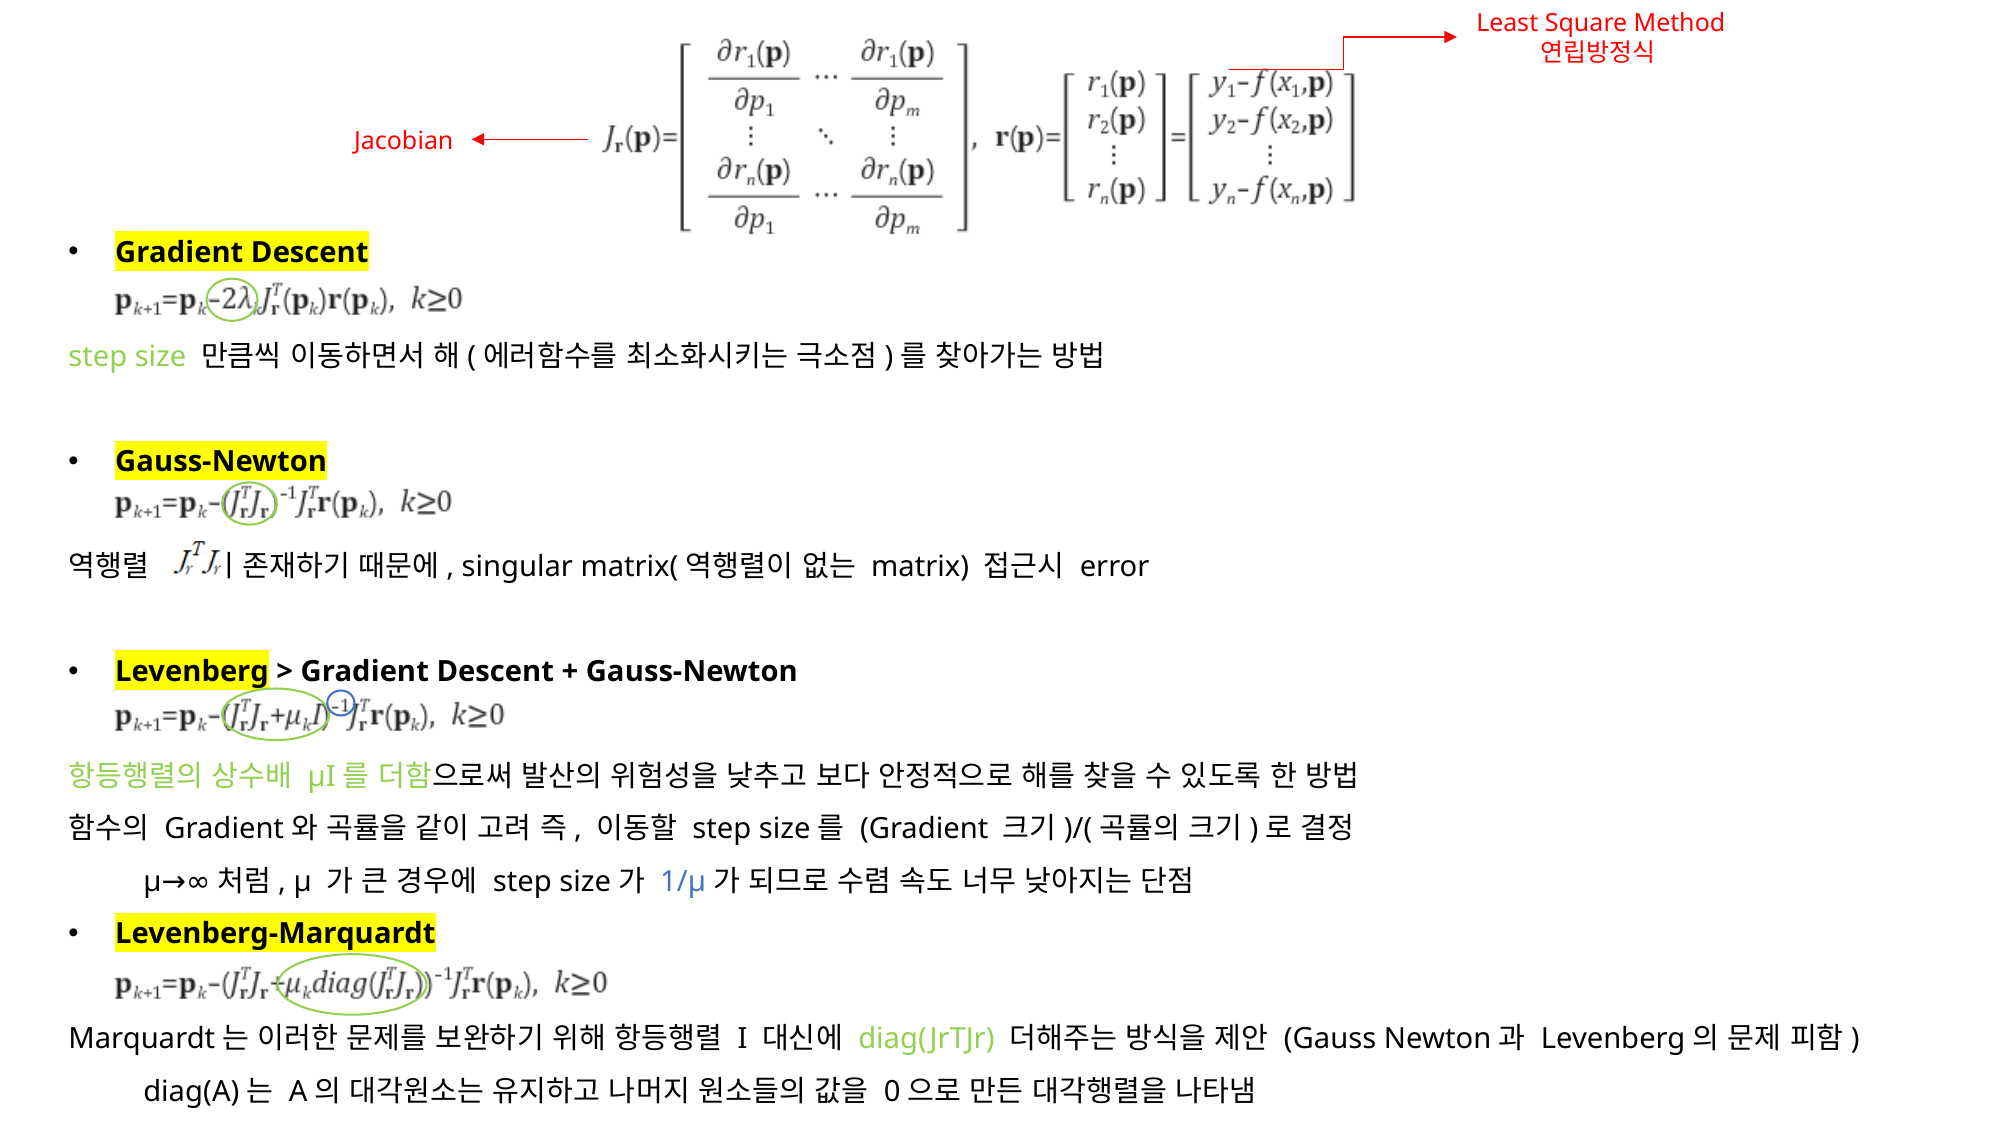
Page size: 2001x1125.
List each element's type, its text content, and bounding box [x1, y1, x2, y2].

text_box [259, 9, 1746, 242]
picture [110, 695, 514, 739]
text_box [237, 687, 314, 695]
picture [110, 964, 617, 1007]
text_box [294, 953, 410, 964]
picture [110, 280, 472, 323]
text_box Gradient Descent step size 만큼씩 이동하면서 해(에러함수를 최소화시키는 극소점)를 찾아가는 방법 Gauss-Newton 역행렬 이 존재하기 때문에, singular matrix(역행렬이 없는 matrix) 접근시 error Levenberg > Gradient Descent + Gauss-Newton 항등행렬의 상수배 μI를 더함으로써 발산의 위험성을 낮추고 보다 안정적으로 해를 찾을 수 있도록 한 방법 함수의 Gradient와 곡률을 같이 고려 즉, 이동할 step size를 (Gradient 크기)/(곡률의 크기)로 결정 μ→∞처럼, μ 가 큰 경우에 step size가 1/μ가 되므로 수렴 속도 너무 낮아지는 단점 Levenberg-Marquardt Marquardt는 이러한 문제를 보완하기 위해 항등행렬 I 대신에 diag(JrTJr) 더해주는 방식을 제안 (Gauss Newton과 Levenberg의 문제 피함) diag(A)는 A의 대각원소는 유지하고 나머지 원소들의 값을 0으로 만든 대각행렬을 나타냄 [52, 206, 1953, 1116]
picture [110, 483, 463, 526]
text_box [329, 689, 353, 695]
picture [173, 540, 223, 580]
text_box [299, 1007, 405, 1016]
